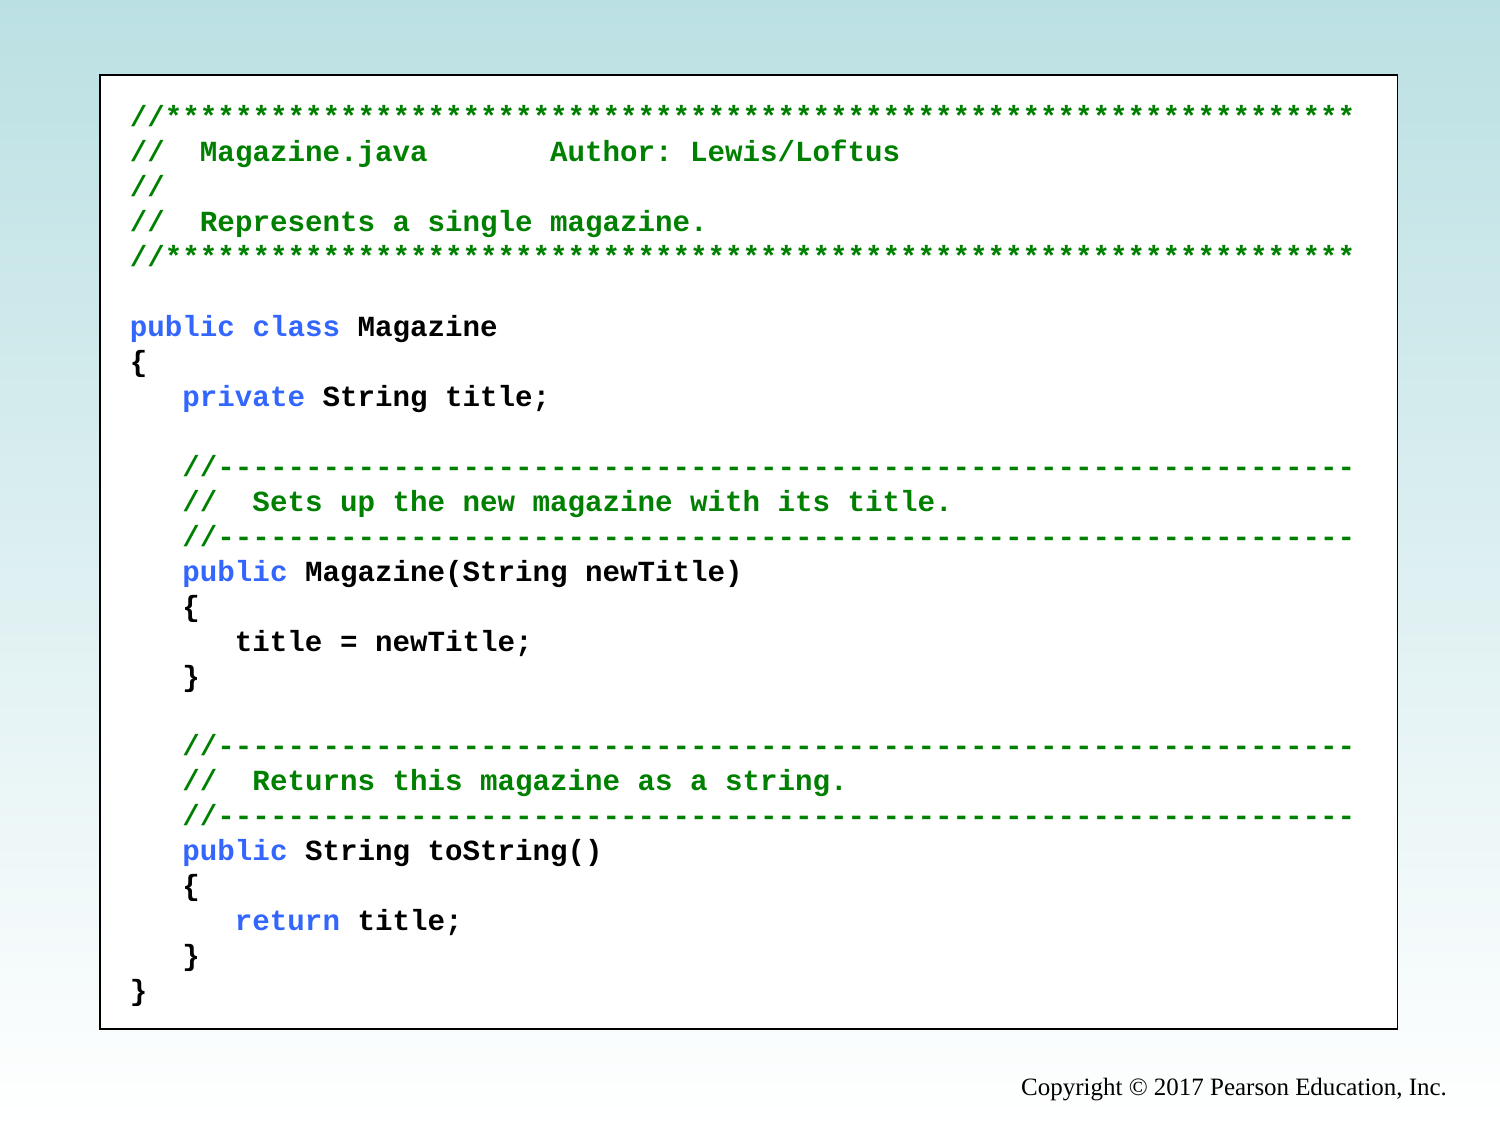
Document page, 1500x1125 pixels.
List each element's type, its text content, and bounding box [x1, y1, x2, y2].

text_box //******************************************************************** // Magazine.java Author: Lewis/Loftus // // Represents a single magazine. //******************************************************************** public class Magazine { private String title; //----------------------------------------------------------------- // Sets up the new magazine with its title. //----------------------------------------------------------------- public Magazine(String newTitle) { title = newTitle; } //----------------------------------------------------------------- // Returns this magazine as a string. //----------------------------------------------------------------- public String toString() { return title; } } [99, 74, 1398, 1029]
footer Copyright © 2017 Pearson Education, Inc. [549, 1062, 1463, 1114]
